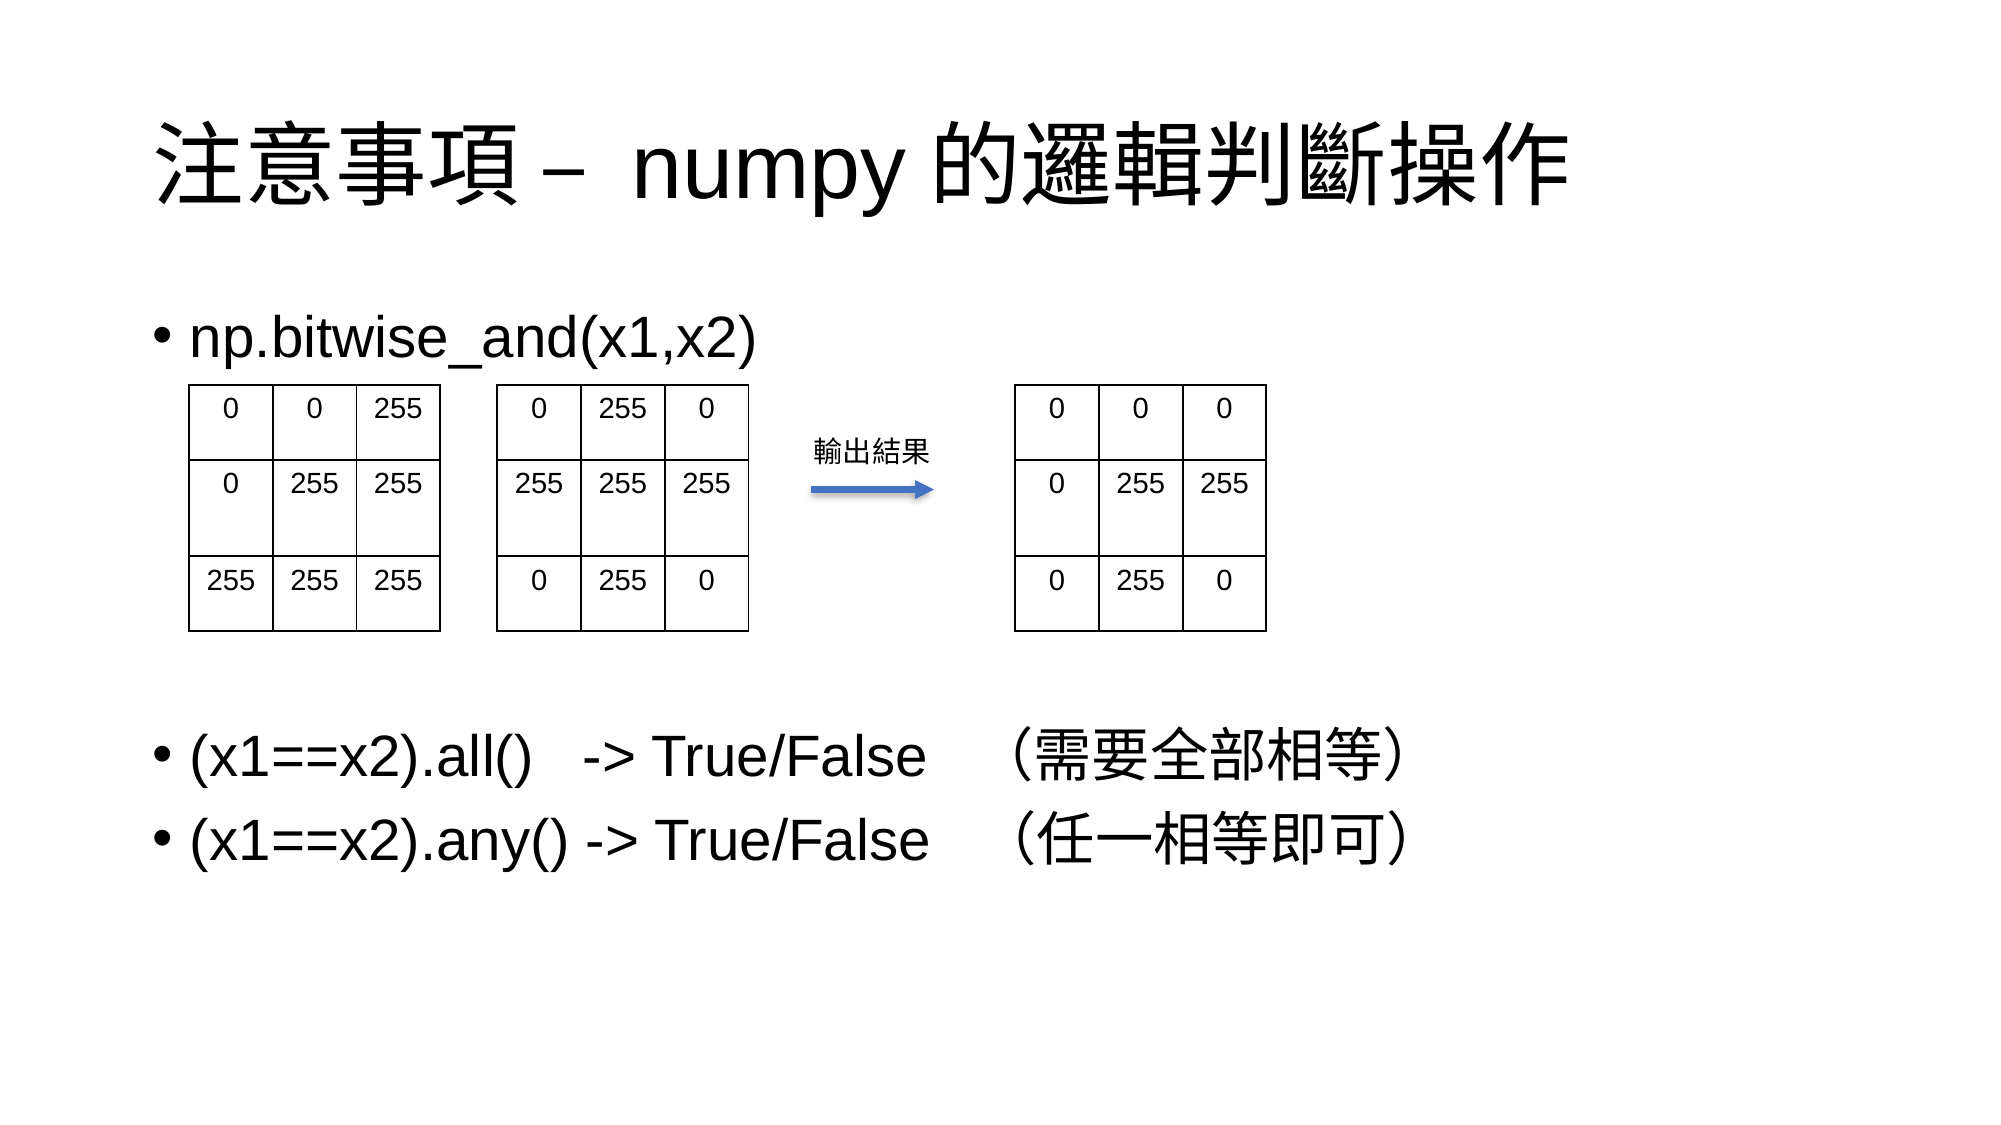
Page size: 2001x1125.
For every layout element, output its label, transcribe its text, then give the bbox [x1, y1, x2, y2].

table_cell 255 [190, 557, 272, 630]
table_cell 255 [274, 557, 356, 630]
table_header 255 [582, 386, 664, 459]
table_cell 0 [666, 557, 748, 630]
table_cell 0 [190, 461, 272, 555]
table_header 0 [1016, 386, 1098, 459]
table_header 0 [1100, 386, 1182, 459]
table_cell 255 [582, 557, 664, 630]
table_cell 255 [1100, 461, 1182, 555]
table_cell 255 [357, 557, 439, 630]
text_box 輸出結果 [798, 426, 946, 477]
table_header 0 [274, 386, 356, 459]
table_cell 255 [582, 461, 664, 555]
table_cell 255 [274, 461, 356, 555]
table_header 0 [666, 386, 748, 459]
table_cell 0 [498, 557, 580, 630]
list np.bitwise_and(x1,x2) (x1==x2).all() -> True/False （需要全部相等） (x1==x2).any() -> True/False （任一相等即可） [137, 299, 1863, 1014]
table_cell 255 [1184, 461, 1265, 555]
table_header 0 [190, 386, 272, 459]
table_cell 255 [498, 461, 580, 555]
table_header 0 [1184, 386, 1265, 459]
table_cell 0 [1016, 557, 1098, 630]
table_cell 255 [666, 461, 748, 555]
table_cell 255 [357, 461, 439, 555]
table_header 0 [498, 386, 580, 459]
table_cell 255 [1100, 557, 1182, 630]
table_header 255 [357, 386, 439, 459]
table_cell 0 [1184, 557, 1265, 630]
title 注意事項 – numpy的邏輯判斷操作 [137, 59, 1863, 278]
table_cell 0 [1016, 461, 1098, 555]
